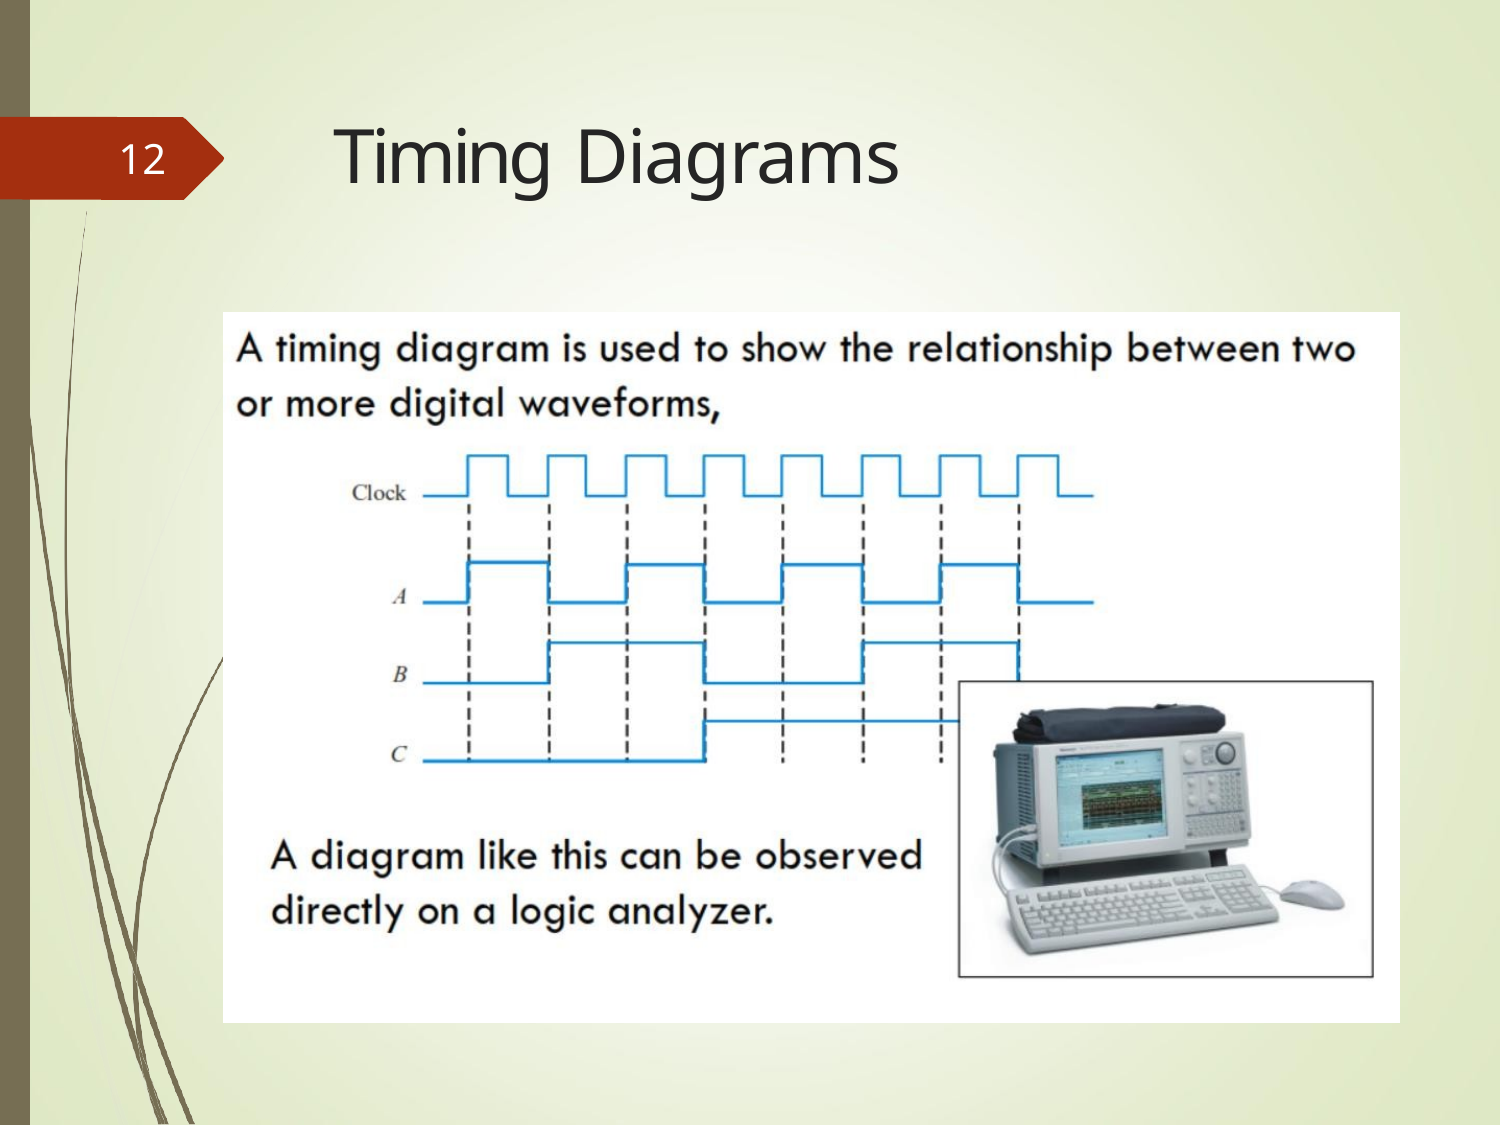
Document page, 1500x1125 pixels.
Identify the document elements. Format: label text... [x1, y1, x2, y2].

picture [30, 0, 1500, 1125]
title Timing Diagrams [331, 106, 932, 296]
text_box 12 [116, 130, 168, 183]
